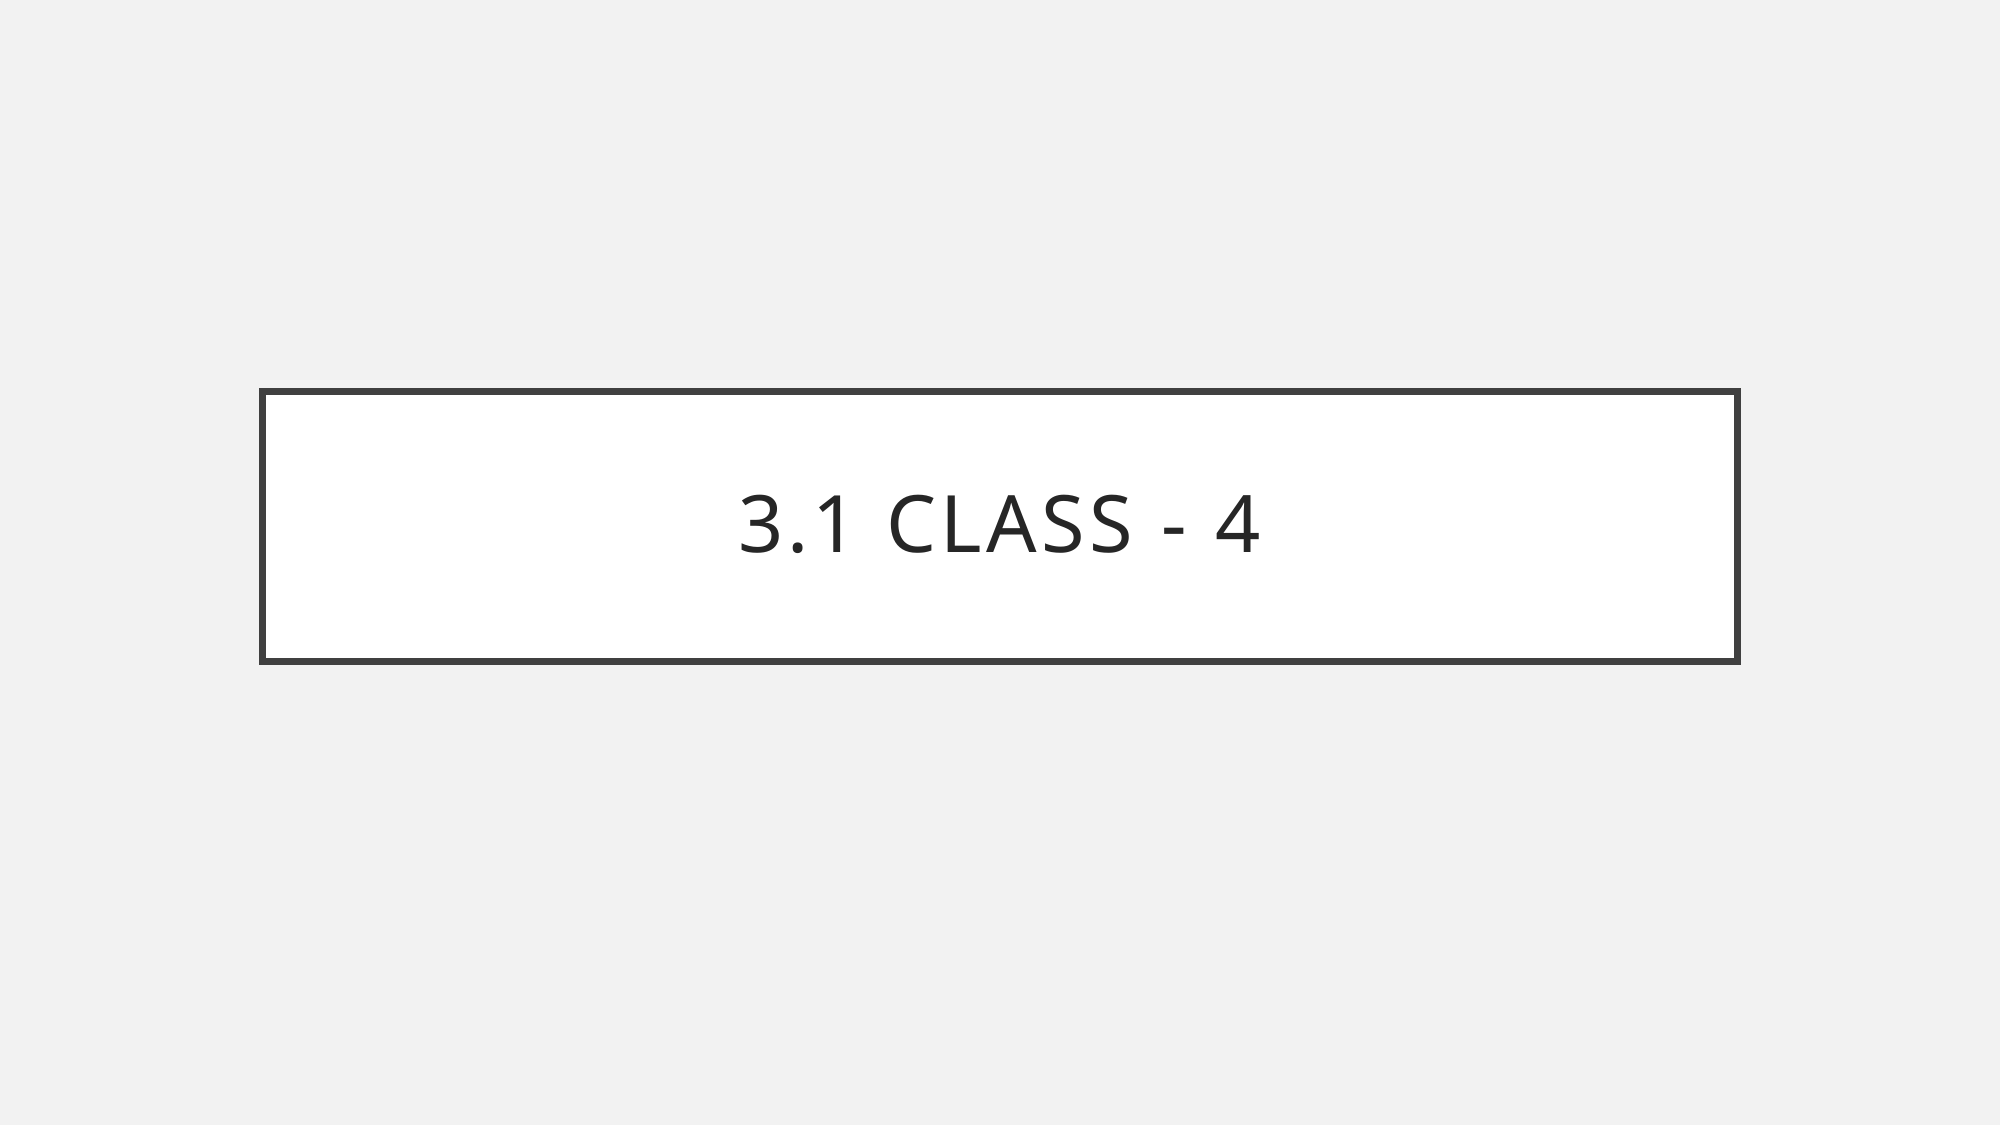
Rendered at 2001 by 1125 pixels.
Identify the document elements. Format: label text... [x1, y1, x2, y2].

title 3.1 Class - 4 [259, 388, 1741, 665]
